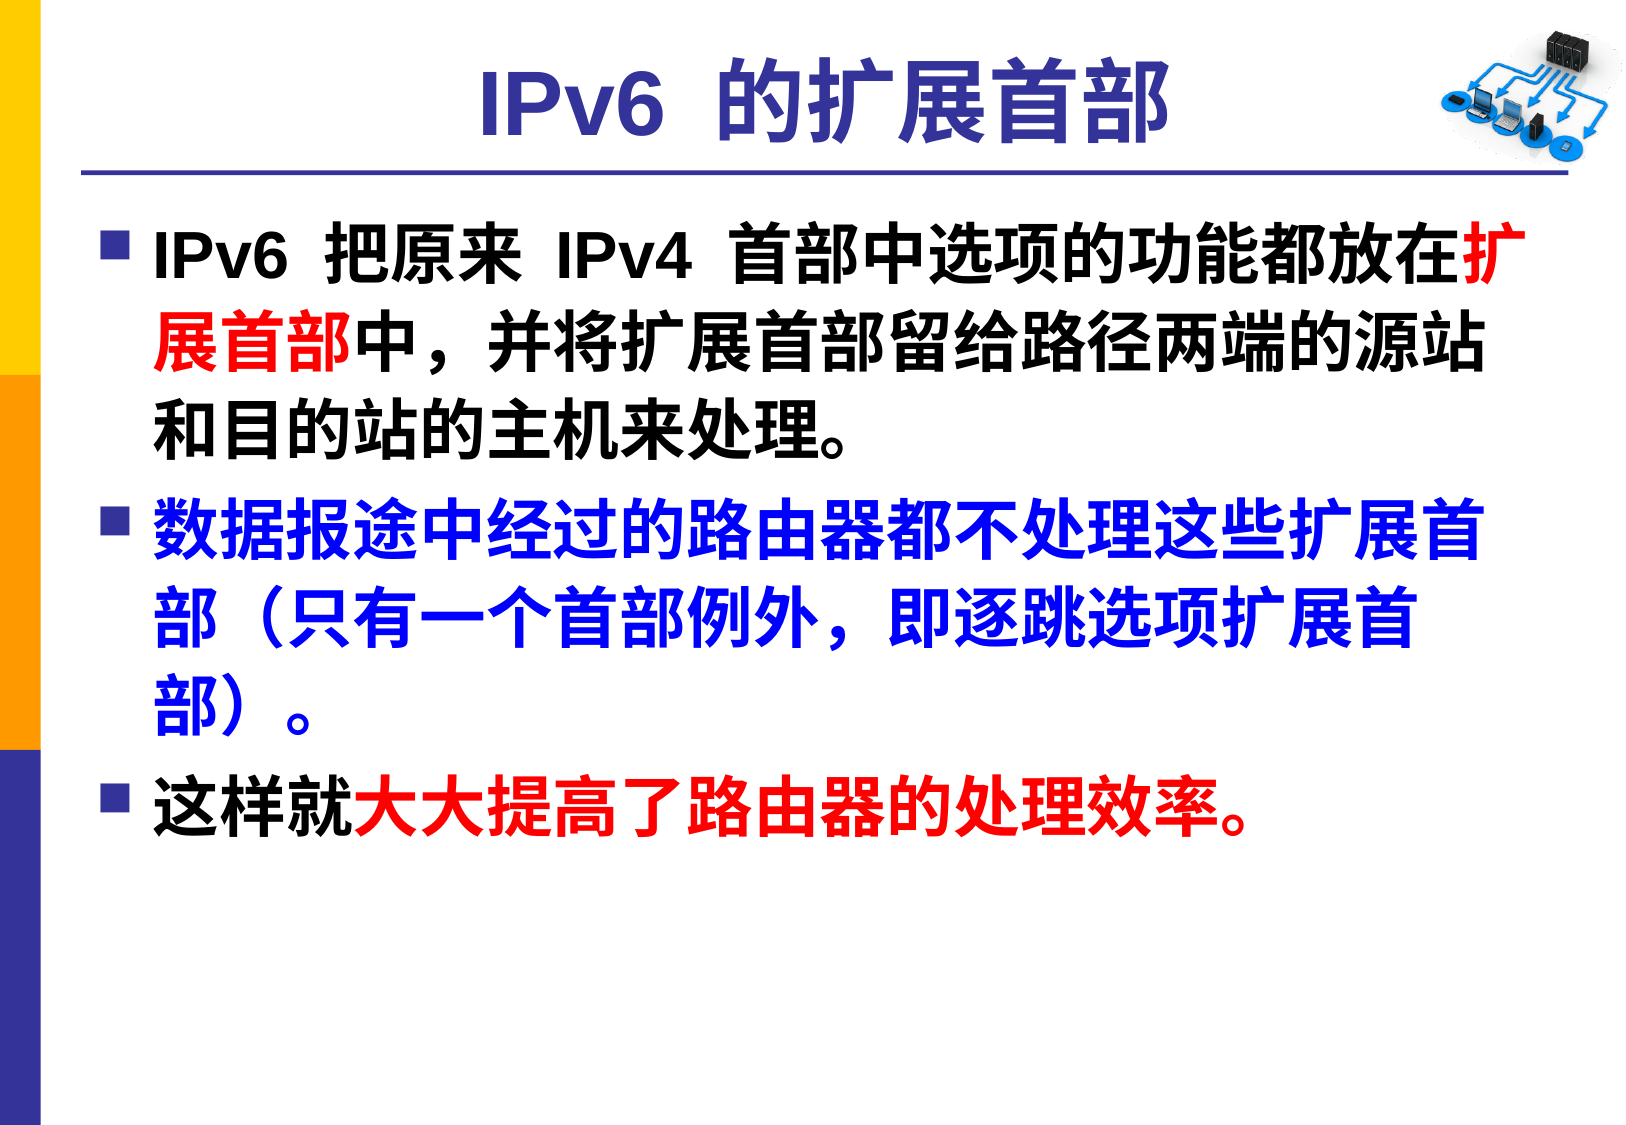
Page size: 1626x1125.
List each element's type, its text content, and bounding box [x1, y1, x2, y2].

title IPv6 的扩展首部 [81, 30, 1569, 161]
picture [1438, 30, 1624, 165]
list IPv6 把原来 IPv4 首部中选项的功能都放在扩展首部中，并将扩展首部留给路径两端的源站和目的站的主机来处理。 数据报途中经过的路由器都不处理这些扩展首部（只有一个首部例外，即逐跳选项扩展首部）。 这样就大大提高了路由器的处理效率。 [81, 196, 1569, 1006]
